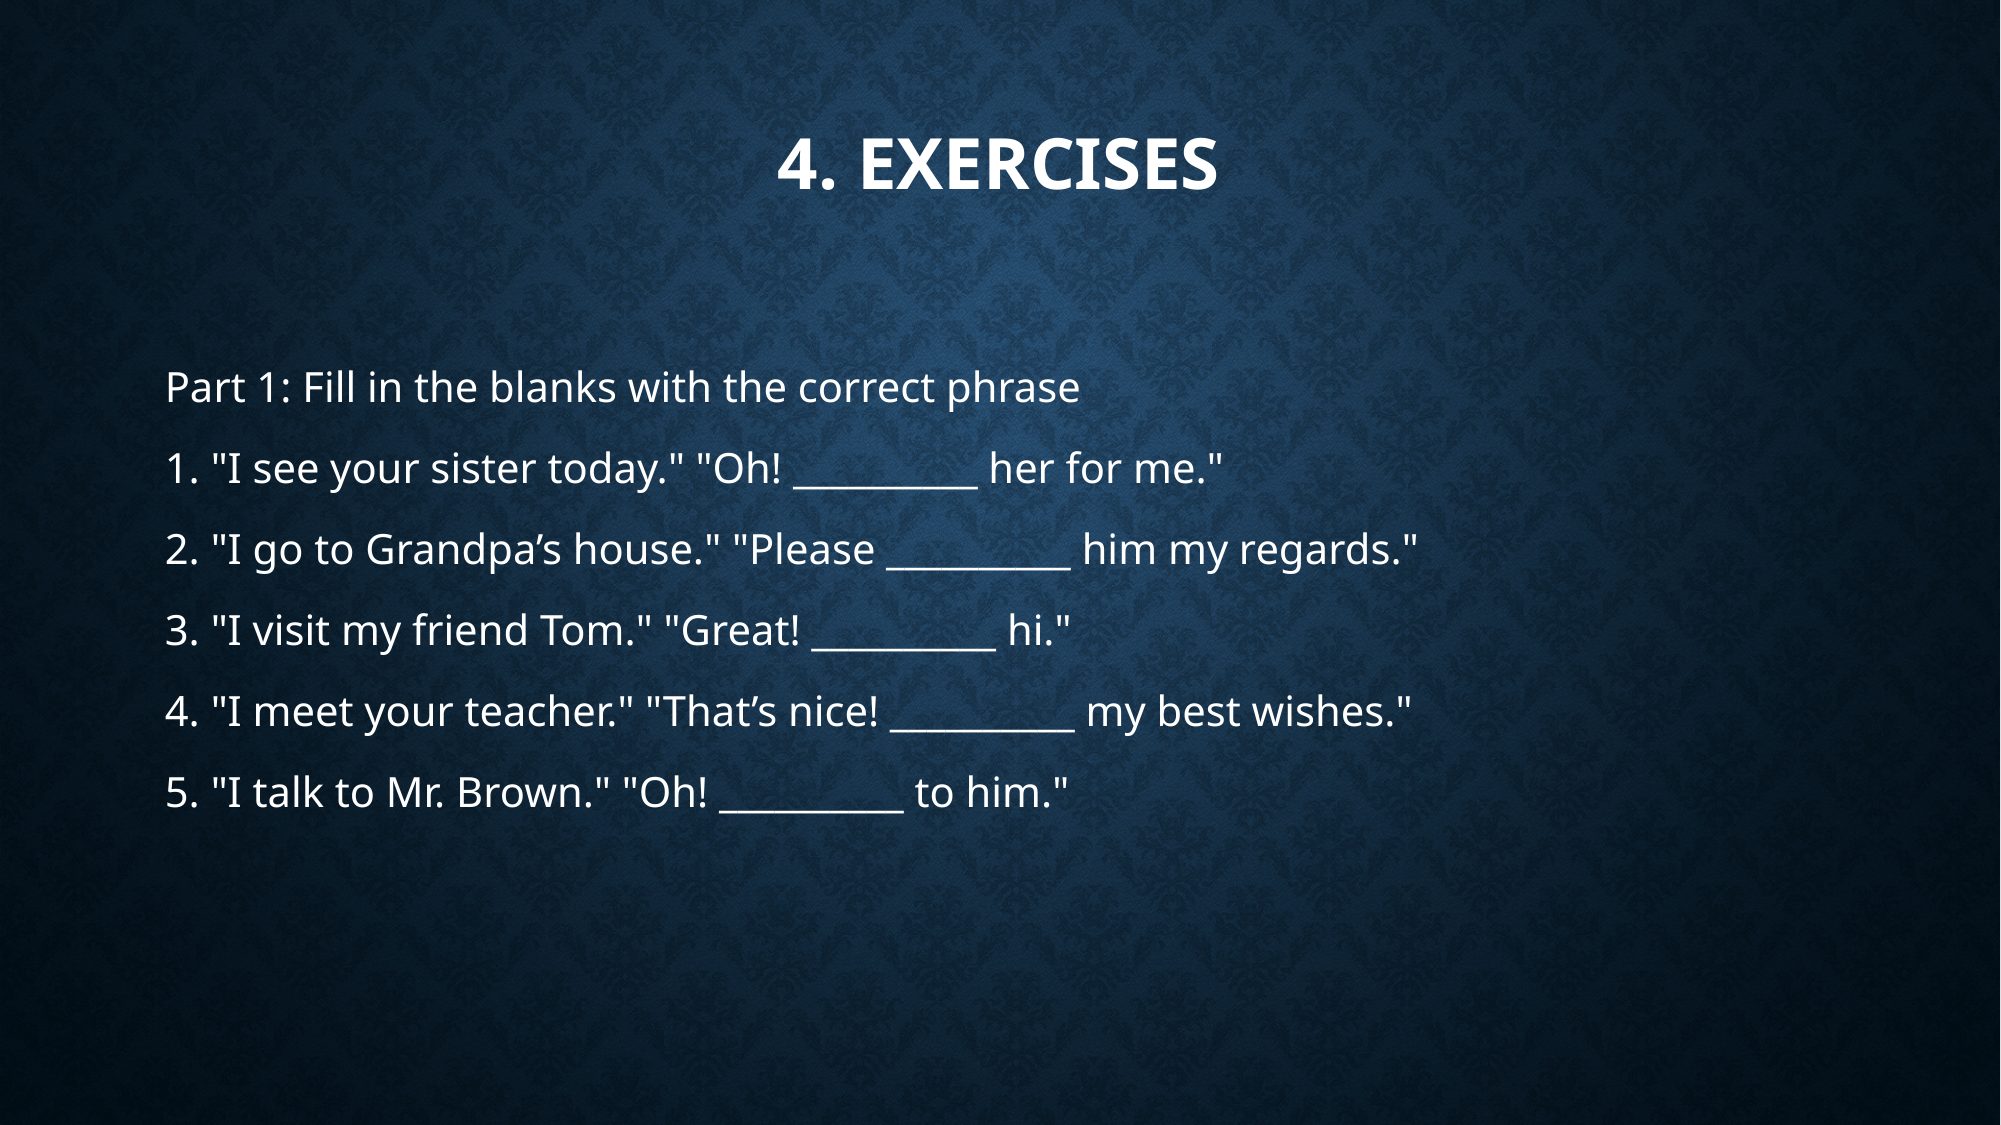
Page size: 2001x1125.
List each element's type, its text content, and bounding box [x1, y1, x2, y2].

list Part 1: Fill in the blanks with the correct phrase 1. "I see your sister today." "Oh! __________ her for me." 2. "I go to Grandpa’s house." "Please __________ him my regards." 3. "I visit my friend Tom." "Great! __________ hi." 4. "I meet your teacher." "That’s nice! __________ my best wishes." 5. "I talk to Mr. Brown." "Oh! __________ to him." [149, 343, 1849, 950]
title 4. Exercises [149, 99, 1849, 318]
